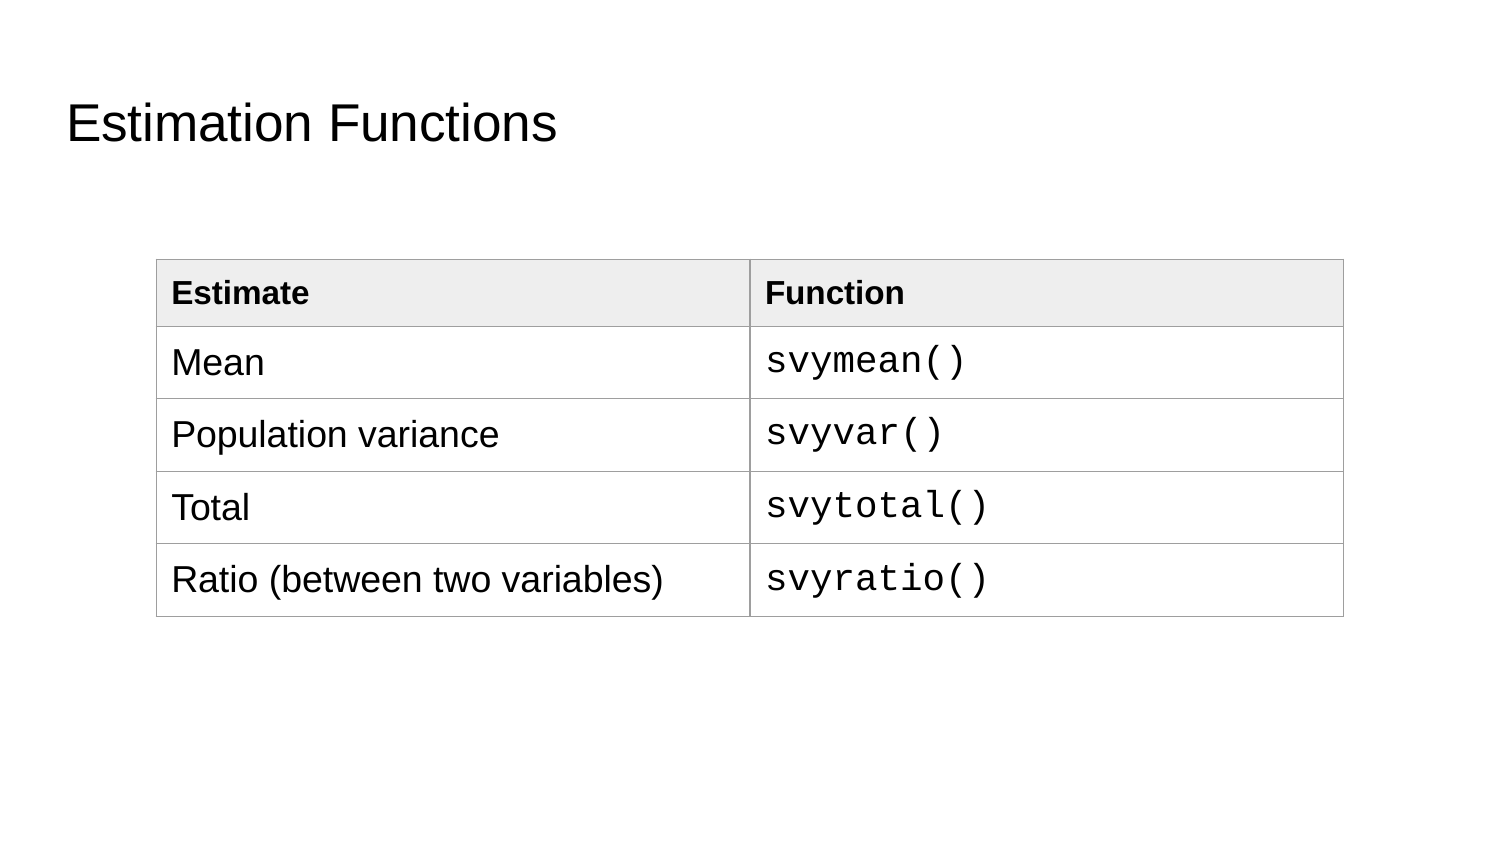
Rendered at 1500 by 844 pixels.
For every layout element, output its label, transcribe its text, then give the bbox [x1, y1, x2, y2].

table_header Estimate [157, 260, 749, 326]
table_cell svymean() [751, 327, 1343, 398]
table_cell Mean [157, 327, 749, 398]
table_cell svyvar() [751, 399, 1343, 471]
table_cell Ratio (between two variables) [157, 544, 749, 616]
table_header Function [751, 260, 1343, 326]
table_cell Total [157, 472, 749, 543]
title Estimation Functions [51, 72, 1449, 167]
table_cell svytotal() [751, 472, 1343, 543]
table_cell svyratio() [751, 544, 1343, 616]
table_cell Population variance [157, 399, 749, 471]
